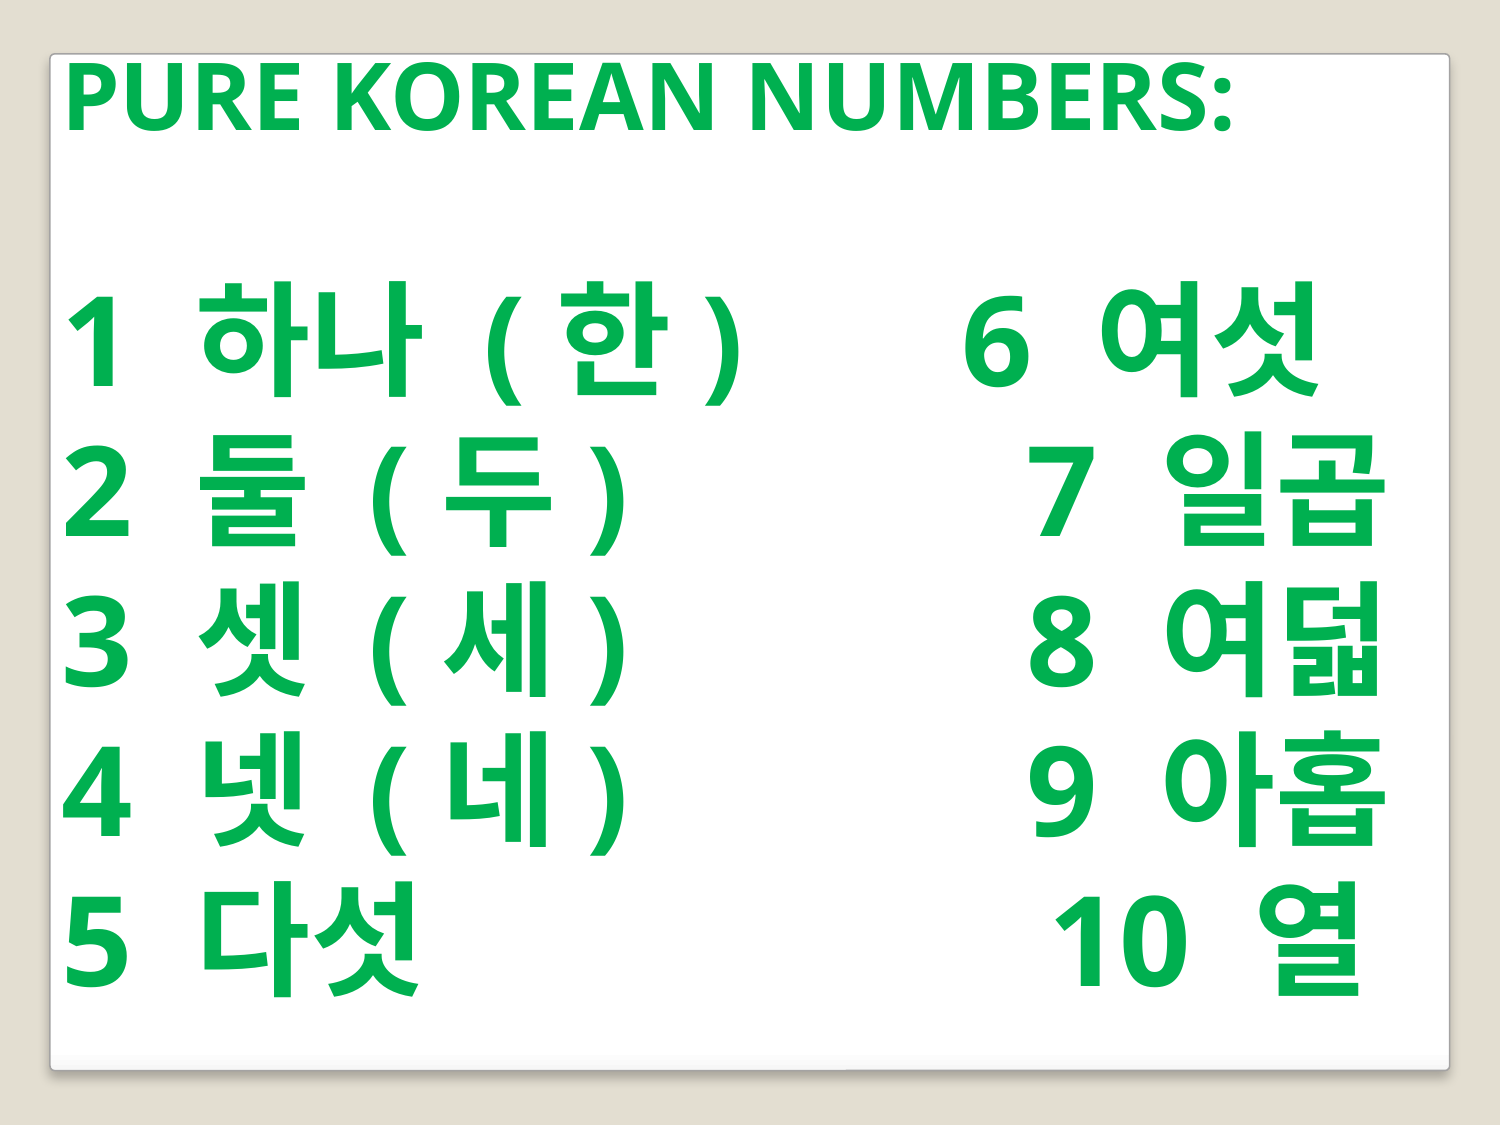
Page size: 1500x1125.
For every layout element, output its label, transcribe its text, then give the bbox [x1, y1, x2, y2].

text_box PURE KOREAN NUMBERS: 1 하나 (한) 6 여섯 2 둘 (두) 7 일곱 3 셋 (세) 8 여덟 4 넷 (네) 9 아홉 5 다섯 10 열 [46, 28, 1500, 904]
